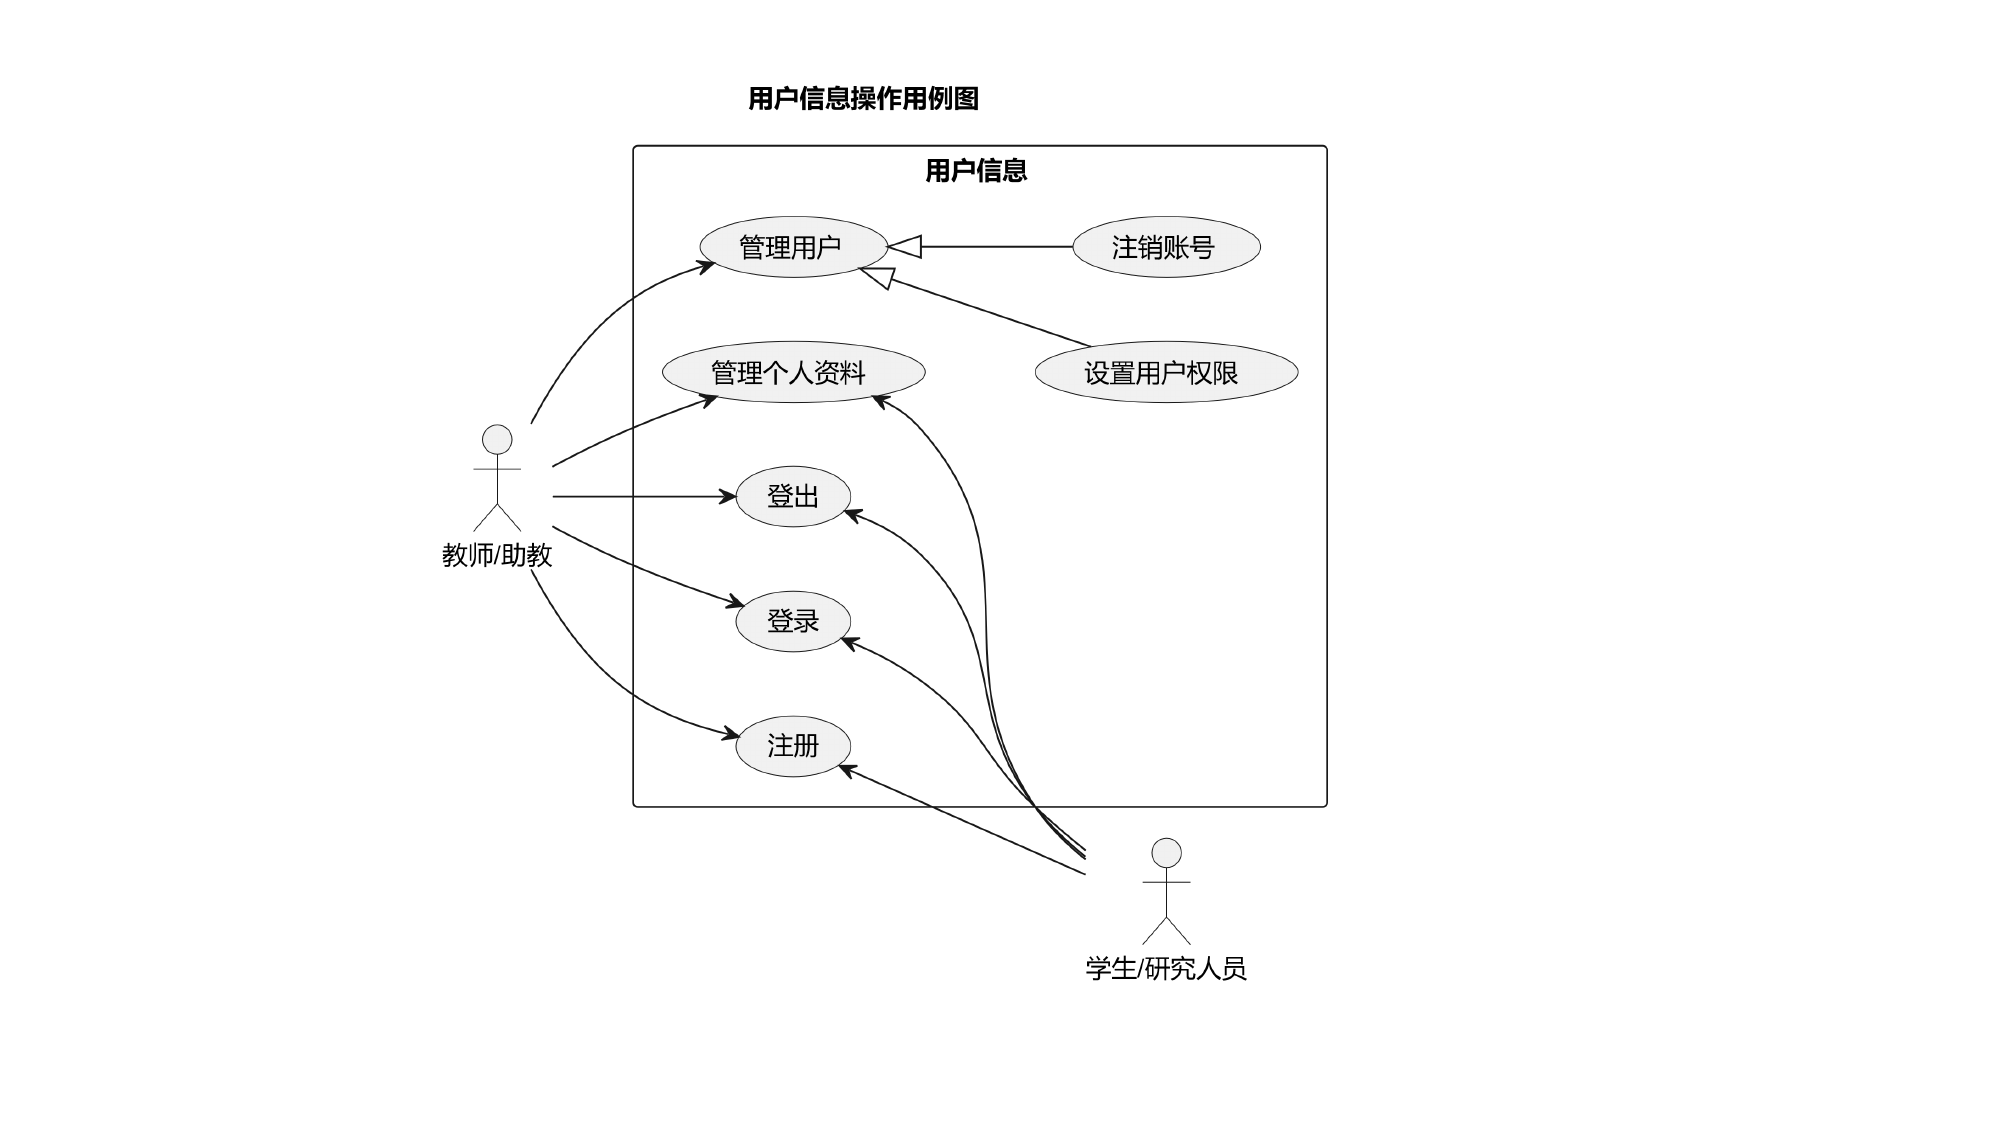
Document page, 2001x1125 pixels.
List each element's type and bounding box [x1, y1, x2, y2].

picture [431, 59, 1338, 992]
